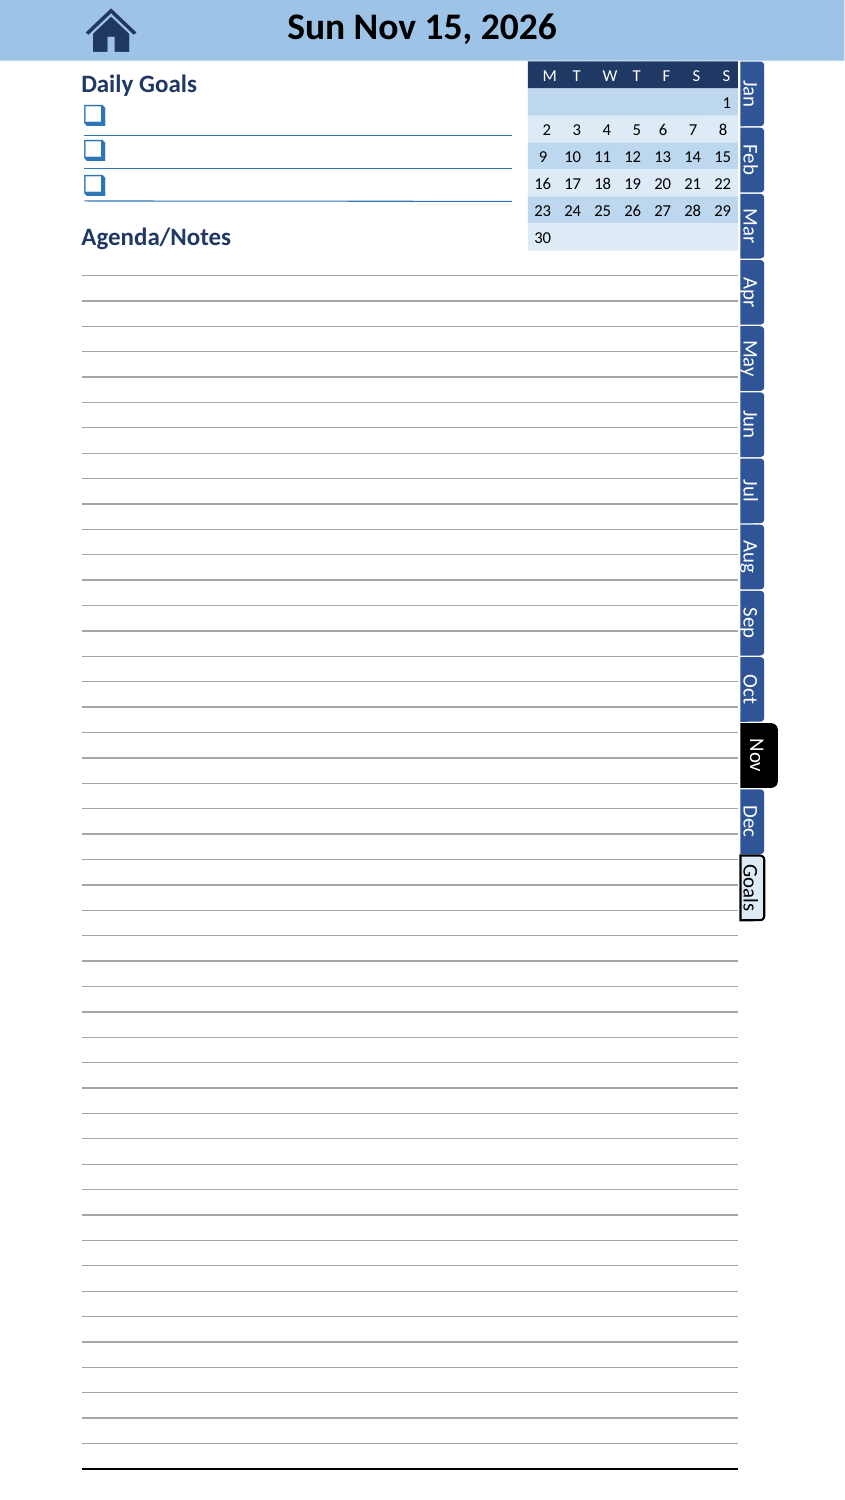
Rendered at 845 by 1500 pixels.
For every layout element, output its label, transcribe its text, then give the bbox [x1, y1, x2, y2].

list Sun Nov 15, 2026 [190, 0, 655, 61]
picture [82, 1, 140, 59]
